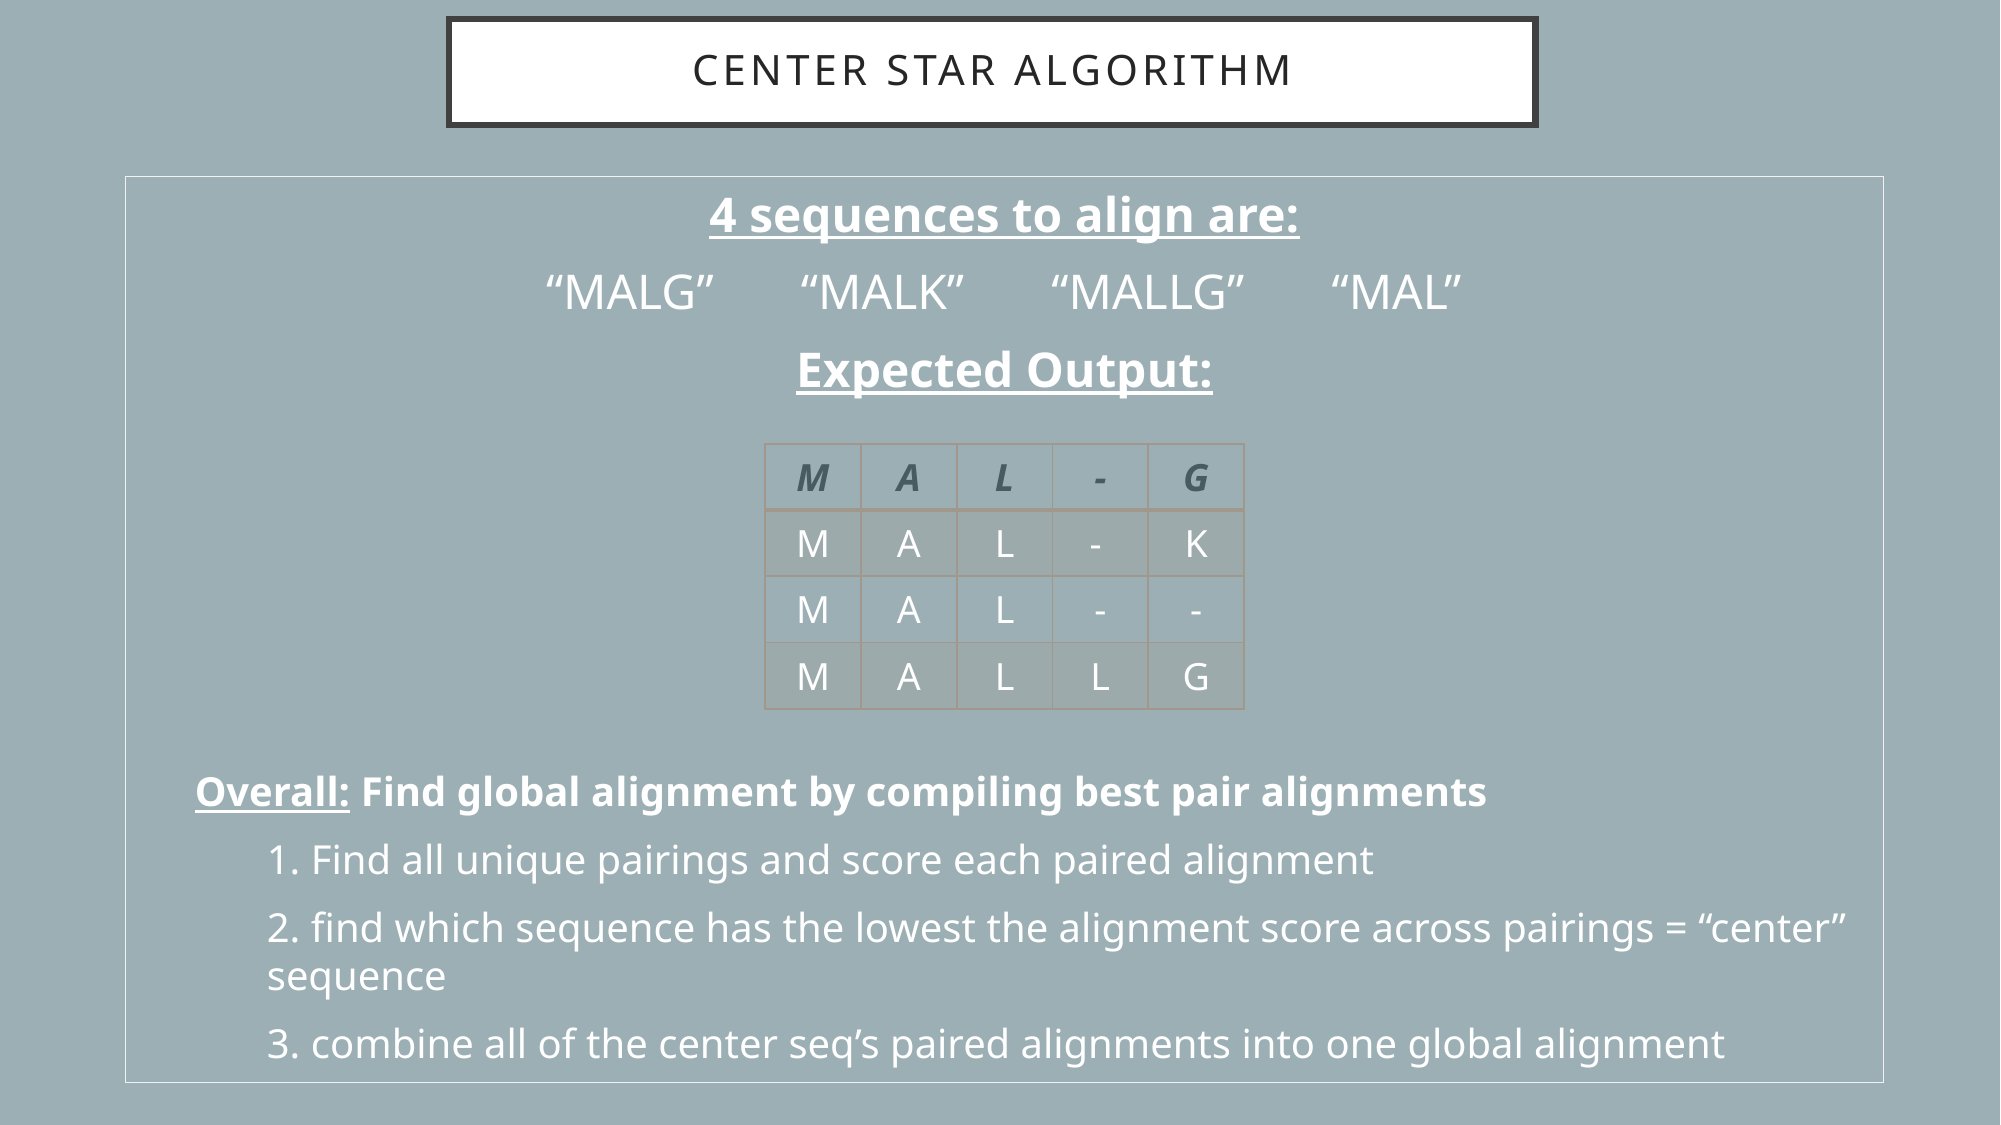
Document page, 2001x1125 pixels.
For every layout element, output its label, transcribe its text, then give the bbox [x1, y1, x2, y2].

table_cell L [958, 643, 1052, 708]
table_cell A [862, 577, 956, 642]
table_cell G [1149, 643, 1243, 708]
table_cell A [862, 643, 956, 708]
table_cell M [766, 512, 860, 575]
table_cell L [958, 512, 1052, 575]
table_cell A [862, 512, 956, 575]
subtitle 4 sequences to align are: “MALG” “MALK” “MALLG” “MAL” Expected Output: Overall: Find global alignment by compiling best pair alignments 1. Find all unique pairings and score each paired alignment 2. find which sequence has the lowest the alignment score across pairings = “center” sequence 3. combine all of the center seq’s paired alignments into one global alignment [125, 176, 1884, 1083]
table_header A [862, 445, 956, 508]
table_cell L [1053, 643, 1147, 708]
table_header - [1053, 445, 1147, 508]
table_cell M [766, 643, 860, 708]
table_cell M [766, 577, 860, 642]
table_header L [958, 445, 1052, 508]
table_cell L [958, 577, 1052, 642]
table_cell - [1053, 512, 1147, 575]
table_header G [1149, 445, 1243, 508]
title Center star algorithm [446, 16, 1539, 128]
table_header M [766, 445, 860, 508]
table_cell - [1053, 577, 1147, 642]
table_cell - [1149, 577, 1243, 642]
table_cell K [1149, 512, 1243, 575]
